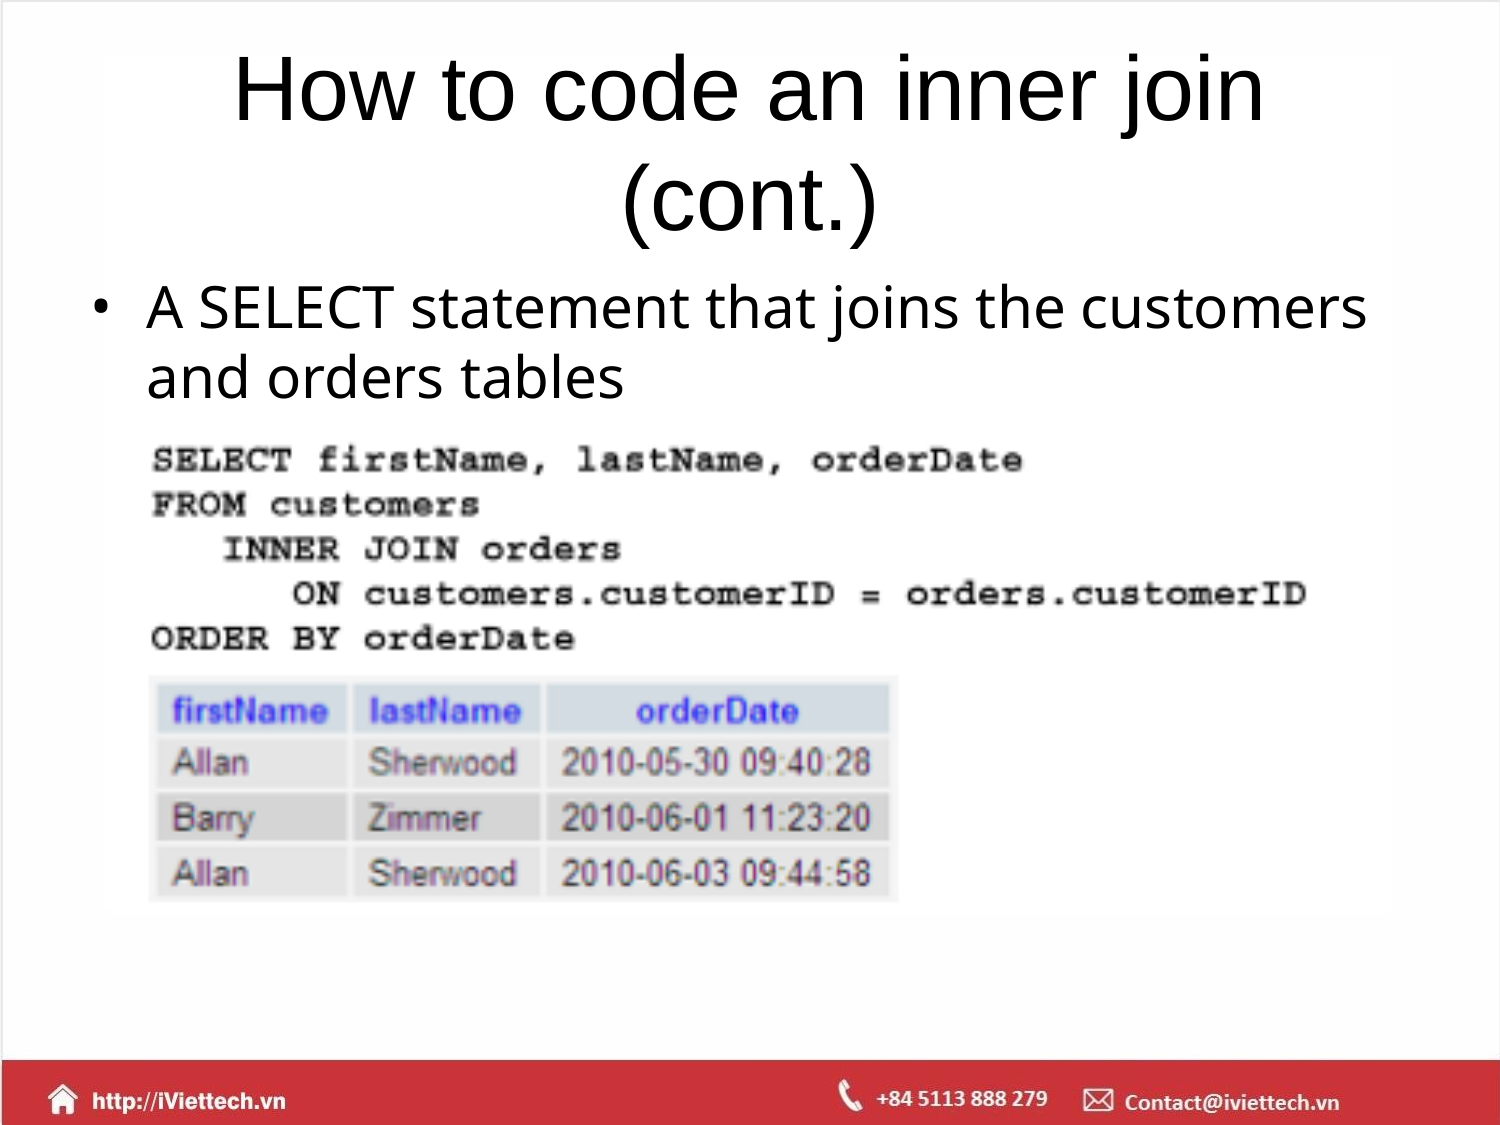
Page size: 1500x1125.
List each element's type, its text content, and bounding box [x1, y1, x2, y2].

list A SELECT statement that joins the customers and orders tables [75, 262, 1425, 1005]
picture [0, 0, 1500, 1125]
title How to code an inner join (cont.) [75, 45, 1425, 233]
